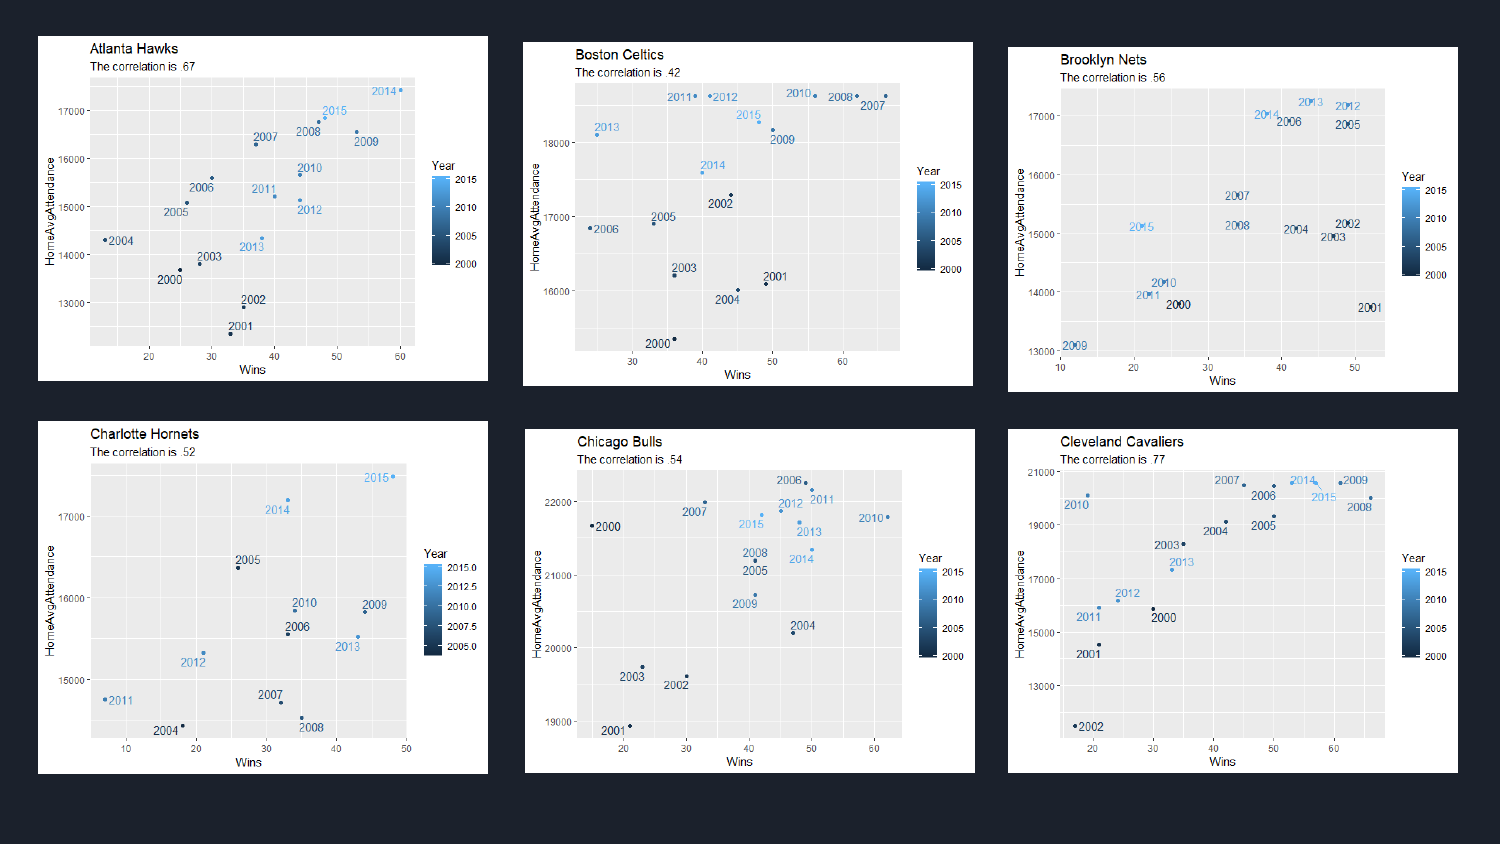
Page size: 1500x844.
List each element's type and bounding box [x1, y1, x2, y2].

picture [522, 41, 973, 386]
picture [37, 421, 488, 774]
picture [1008, 429, 1458, 774]
picture [37, 36, 488, 381]
picture [525, 429, 975, 774]
picture [1008, 47, 1458, 392]
